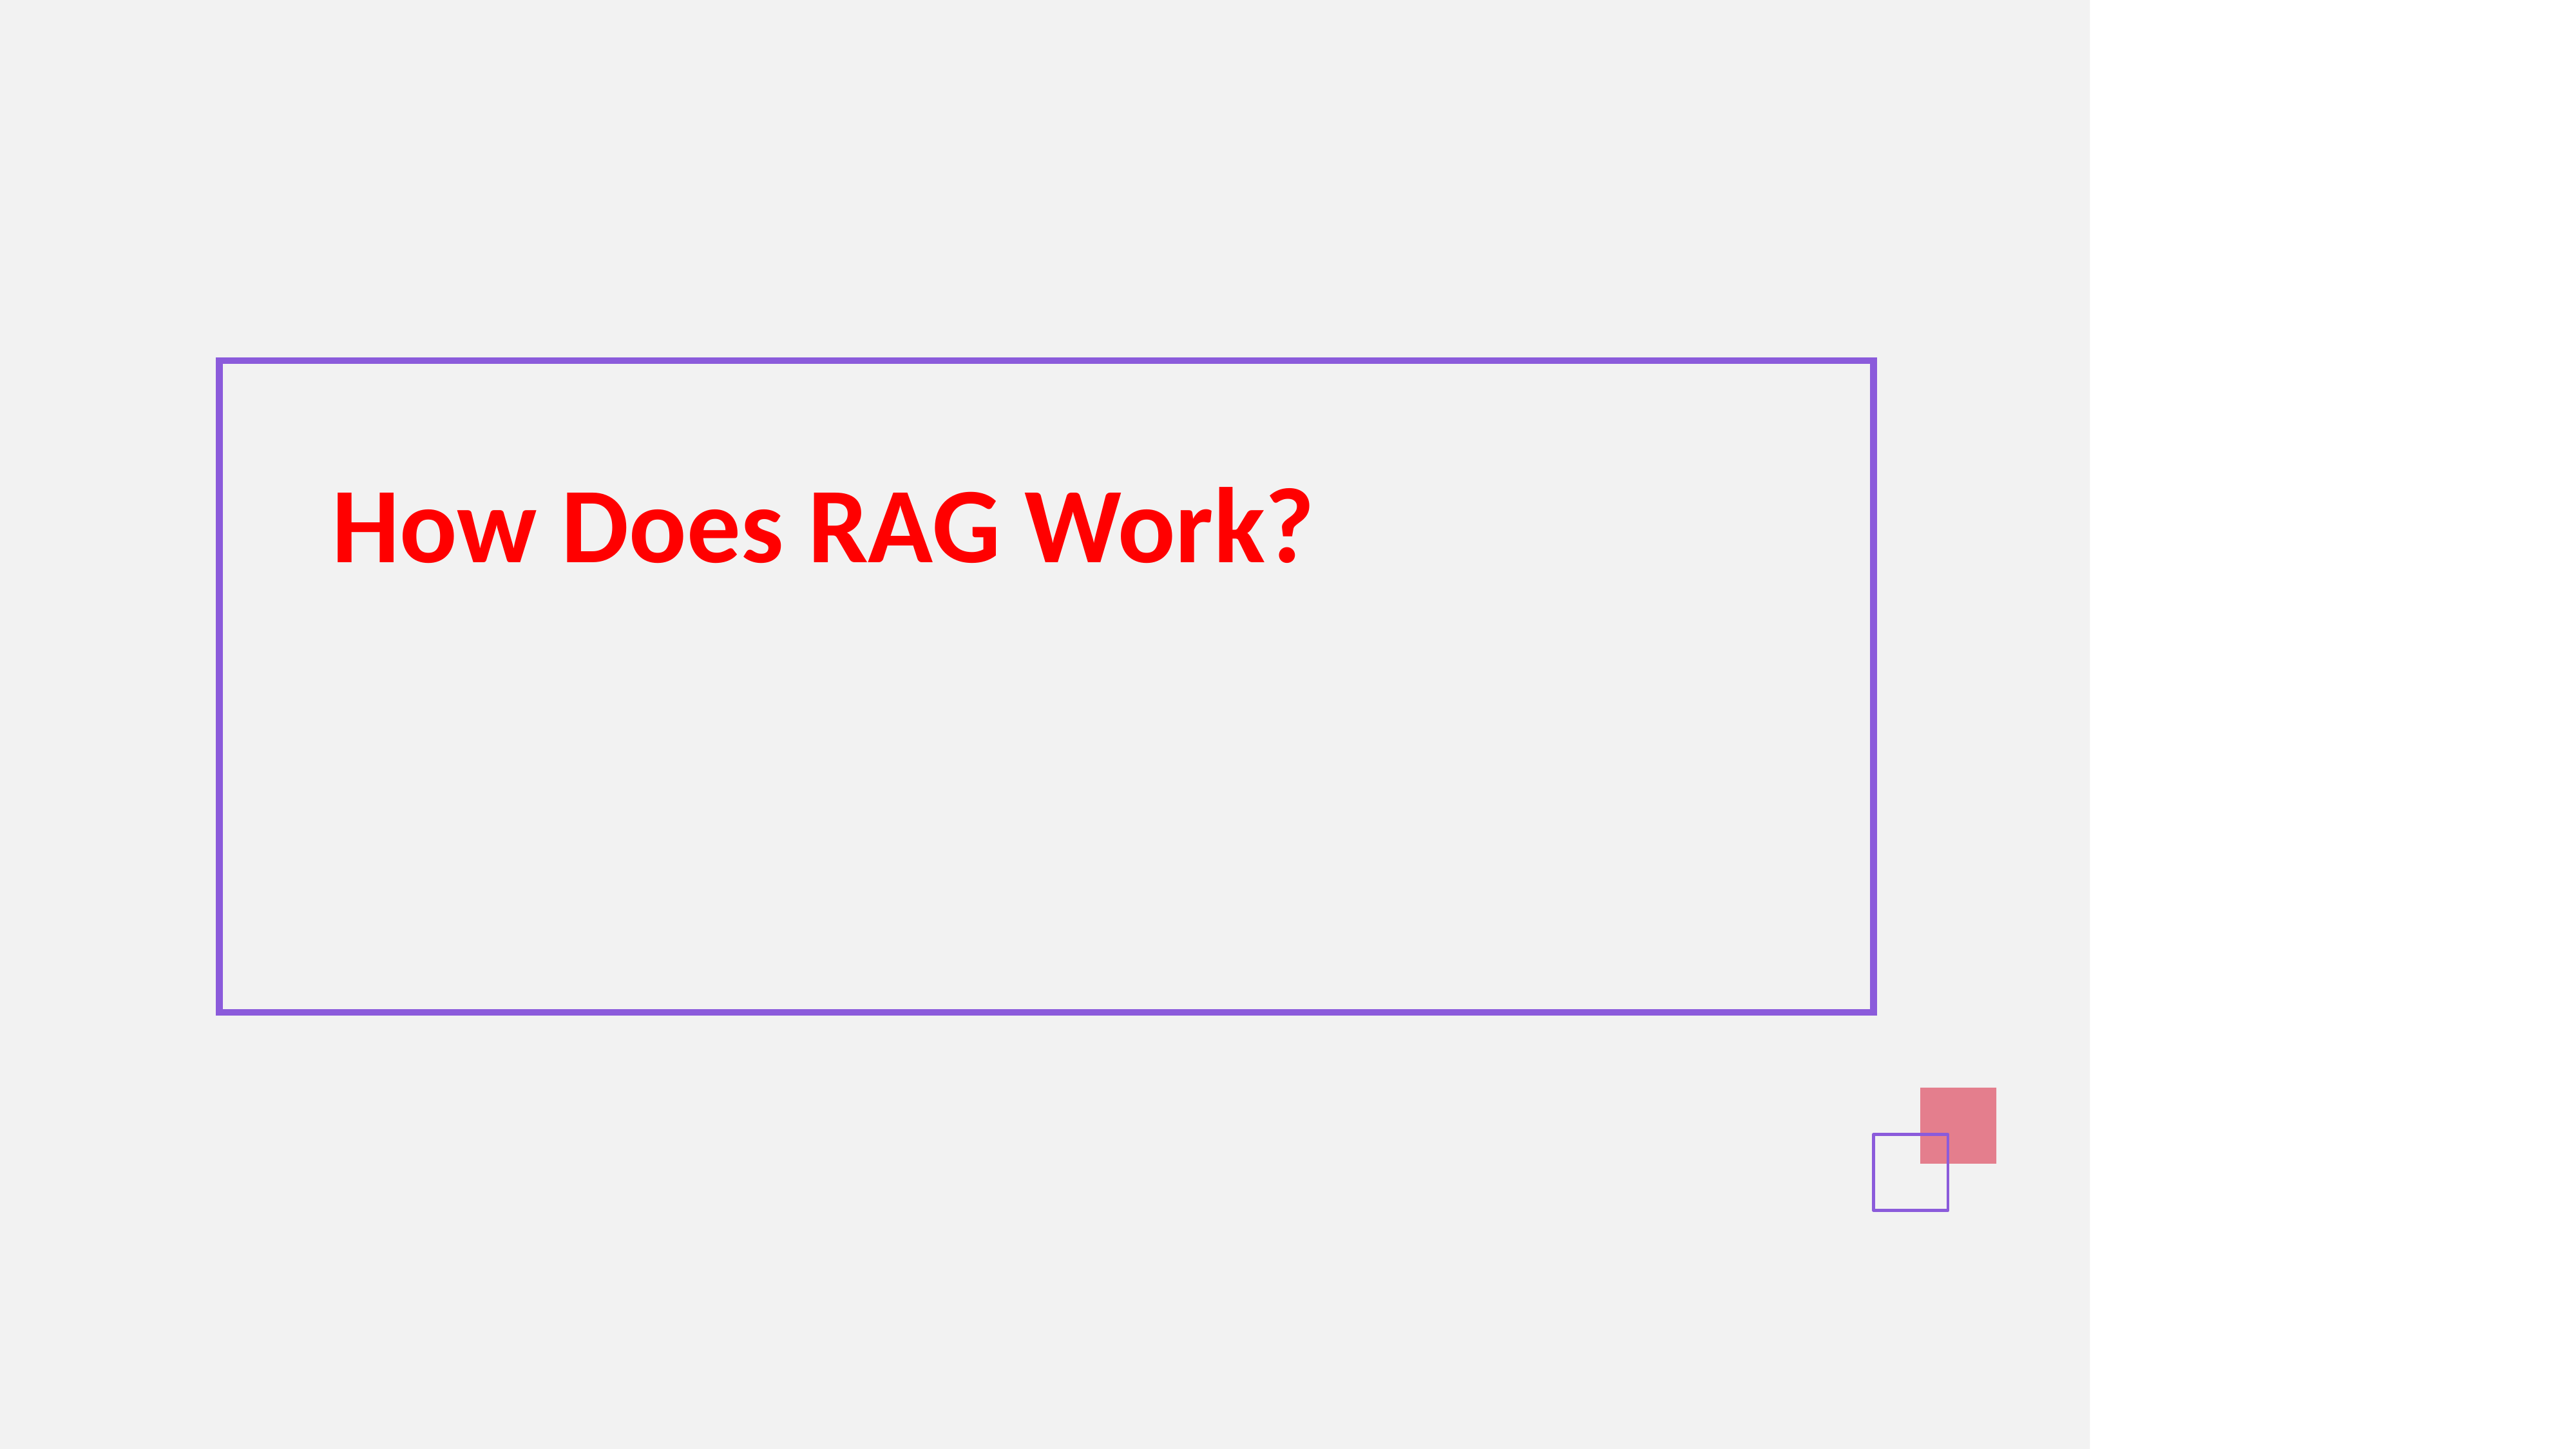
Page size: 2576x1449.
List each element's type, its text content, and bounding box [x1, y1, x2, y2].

list How Does RAG Work? [312, 460, 1779, 906]
